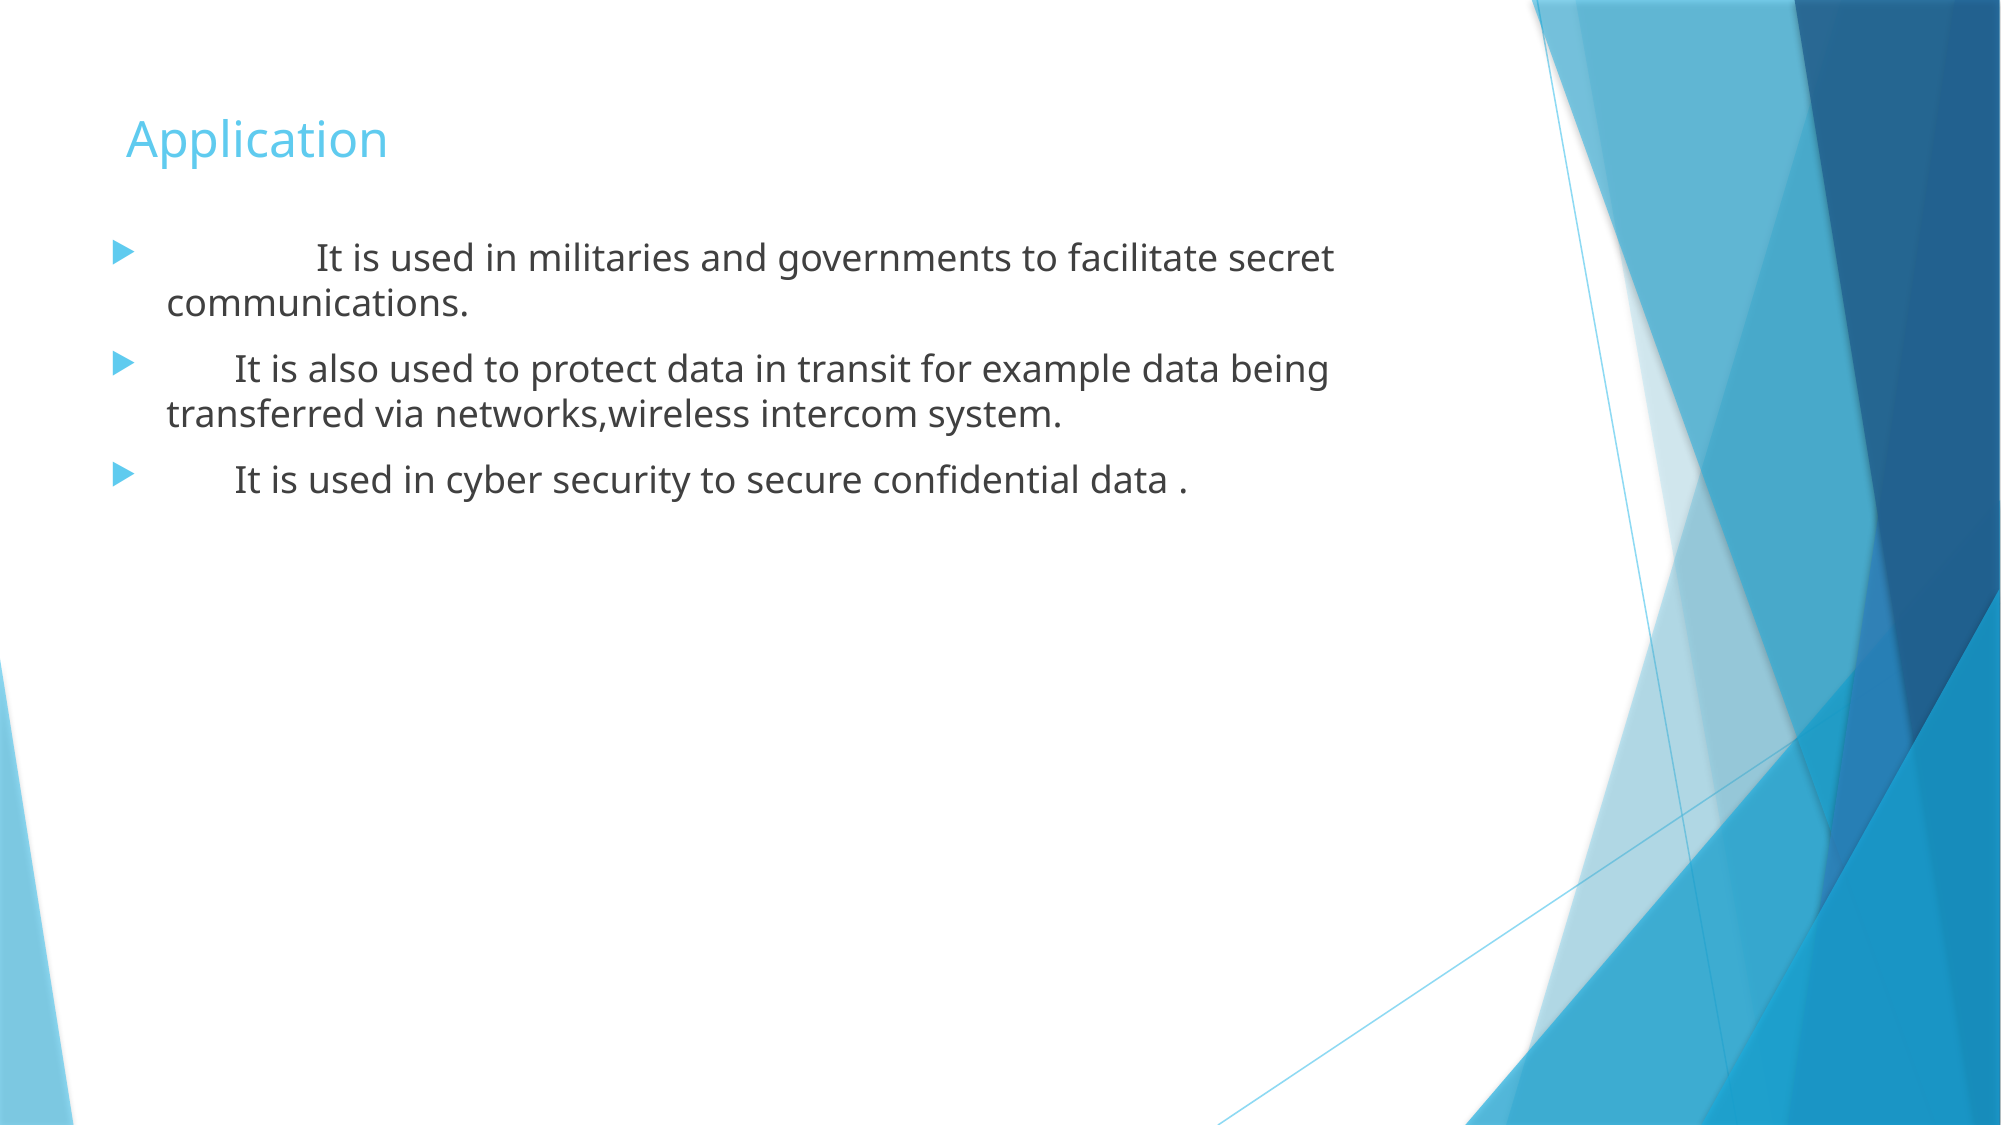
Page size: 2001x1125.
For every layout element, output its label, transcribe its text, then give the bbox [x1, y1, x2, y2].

title Application [111, 99, 1522, 226]
list It is used in militaries and governments to facilitate secret communications. It is also used to protect data in transit for example data being transferred via networks,wireless intercom system. It is used in cyber security to secure confidential data . [95, 226, 1522, 992]
